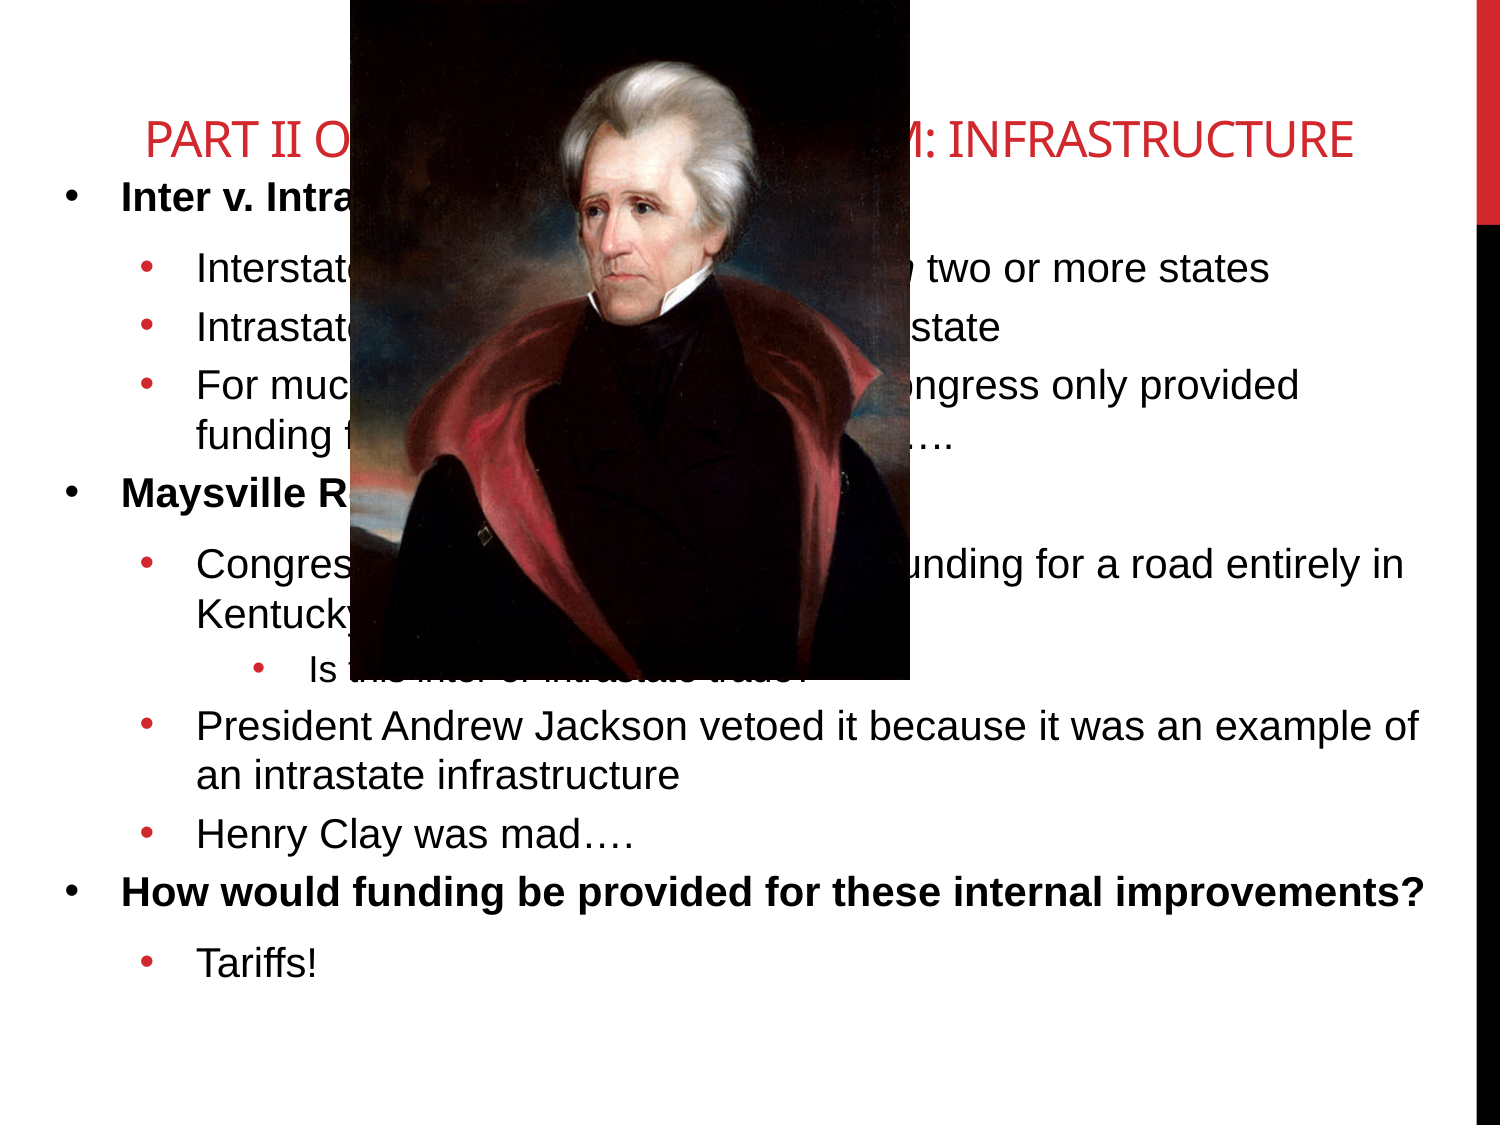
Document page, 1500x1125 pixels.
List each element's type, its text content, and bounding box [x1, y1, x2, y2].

picture [349, 0, 910, 680]
title Part II of the American System: Infrastructure [75, 62, 348, 162]
list Inter v. Intra state trade: Interstate trade involves trade between two or more states Intrastate trade involves trade within a state For much of early American history, Congress only provided funding for interstate developments…….. Maysville Road veto: Congressional bill that would provide funding for a road entirely in Kentucky Is this inter or intrastate trade? President Andrew Jackson vetoed it because it was an example of an intrastate infrastructure Henry Clay was mad…. How would funding be provided for these internal improvements? Tariffs! [49, 162, 1445, 1075]
title Part II of the American System: Infrastructure [919, 62, 1425, 162]
